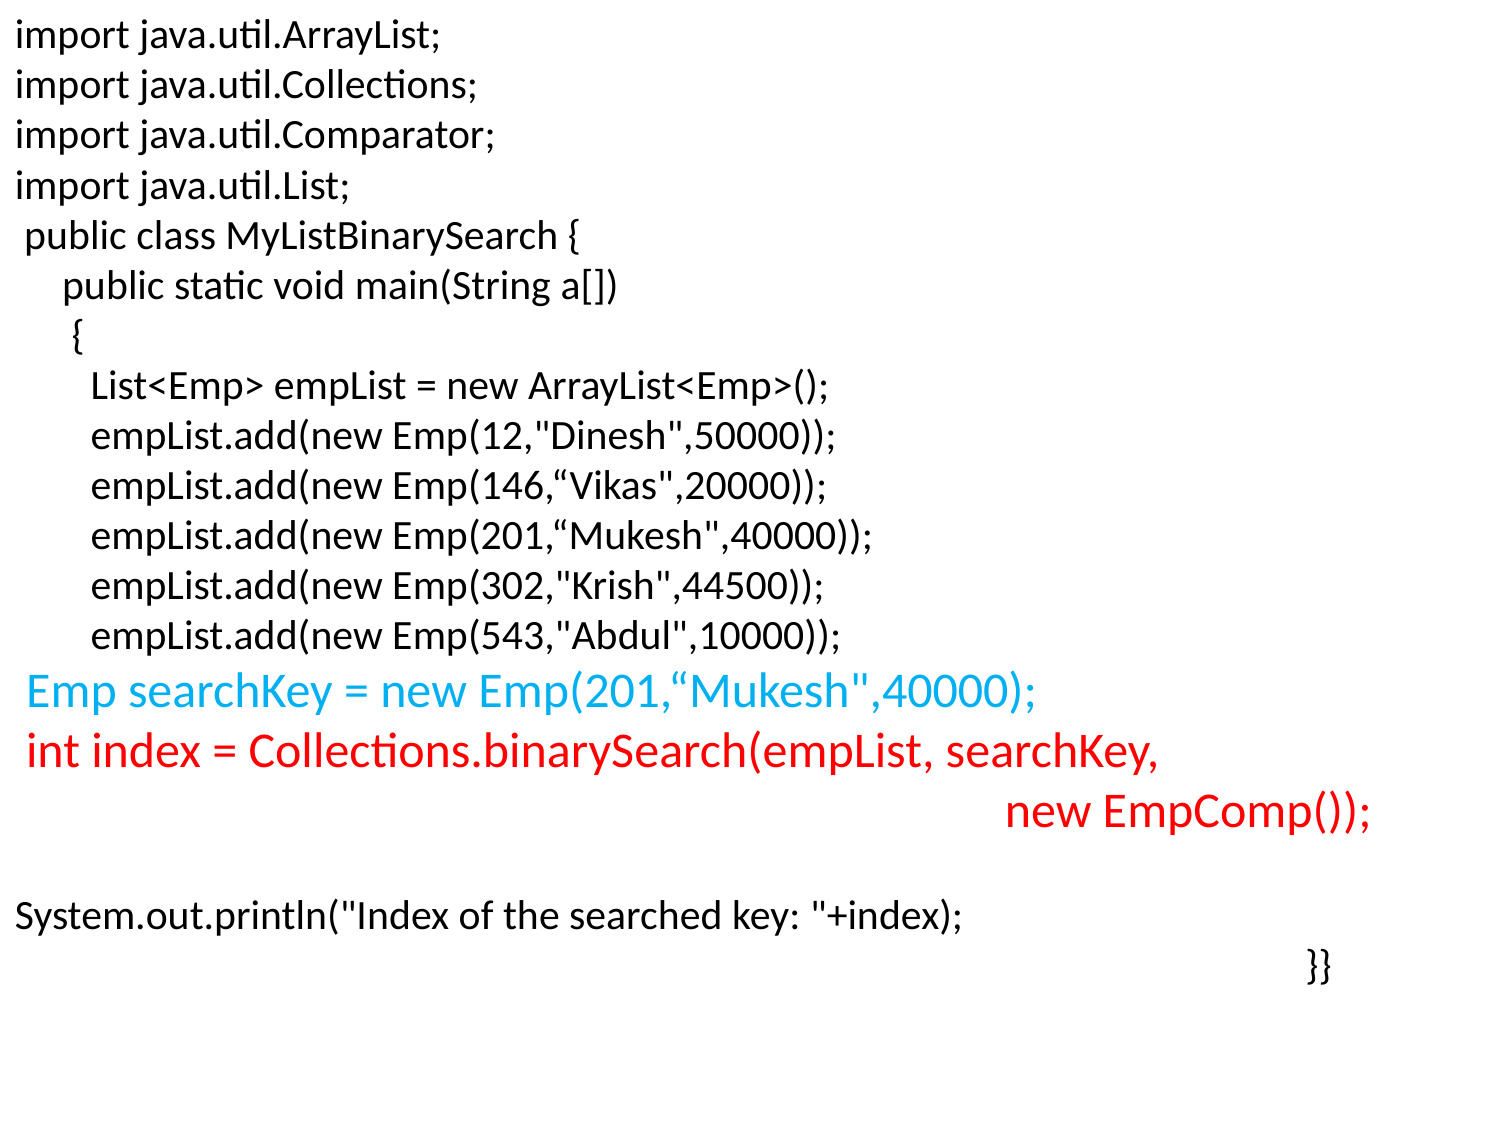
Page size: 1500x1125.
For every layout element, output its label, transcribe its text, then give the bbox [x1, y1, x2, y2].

text_box import java.util.ArrayList; import java.util.Collections; import java.util.Comparator; import java.util.List; public class MyListBinarySearch { public static void main(String a[]) { List<Emp> empList = new ArrayList<Emp>(); empList.add(new Emp(12,"Dinesh",50000)); empList.add(new Emp(146,“Vikas",20000)); empList.add(new Emp(201,“Mukesh",40000)); empList.add(new Emp(302,"Krish",44500)); empList.add(new Emp(543,"Abdul",10000)); Emp searchKey = new Emp(201,“Mukesh",40000); int index = Collections.binarySearch(empList, searchKey, new EmpComp()); System.out.println("Index of the searched key: "+index); }} [0, 0, 1500, 995]
